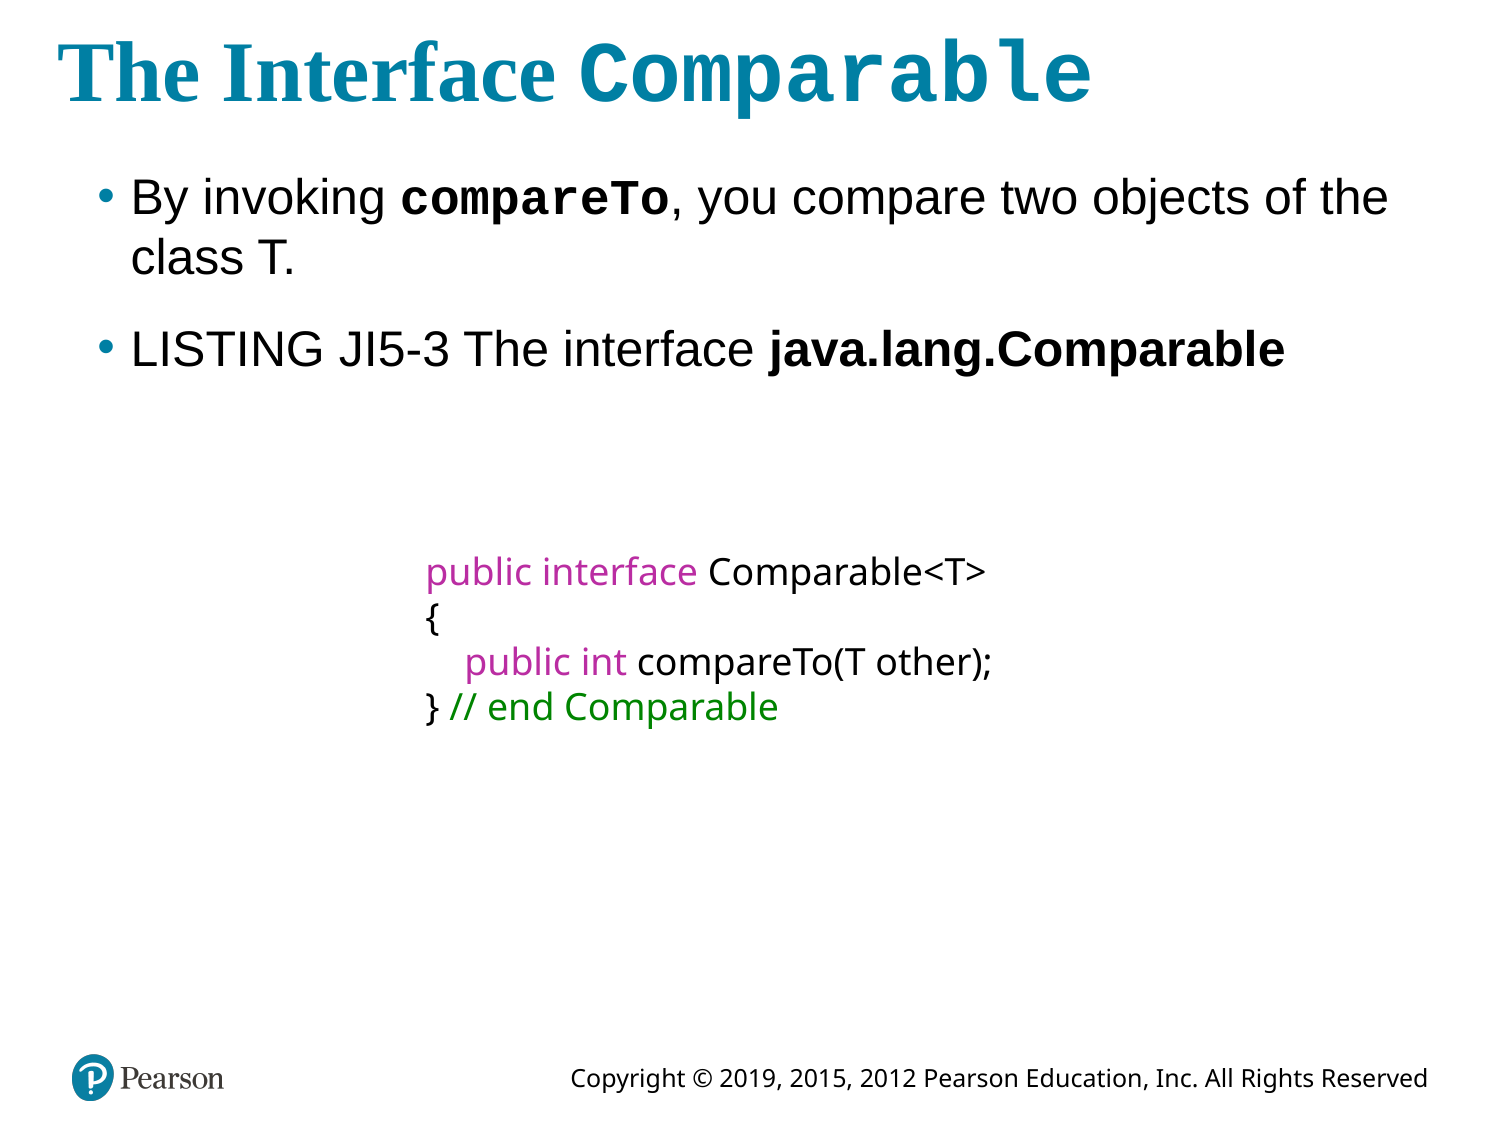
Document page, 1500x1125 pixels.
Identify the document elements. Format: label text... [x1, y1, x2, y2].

picture [72, 1054, 88, 1070]
title The Interface Comparable [41, 0, 1440, 135]
text_box public interface Comparable<T> { public int compareTo(T other); } // end Comparable [417, 540, 1001, 736]
list By invoking compareTo, you compare two objects of the class T. LISTING JI5-3 The interface java.lang.Comparable [65, 149, 1417, 976]
picture [98, 1054, 224, 1101]
picture [72, 1087, 83, 1101]
picture [80, 1063, 106, 1088]
